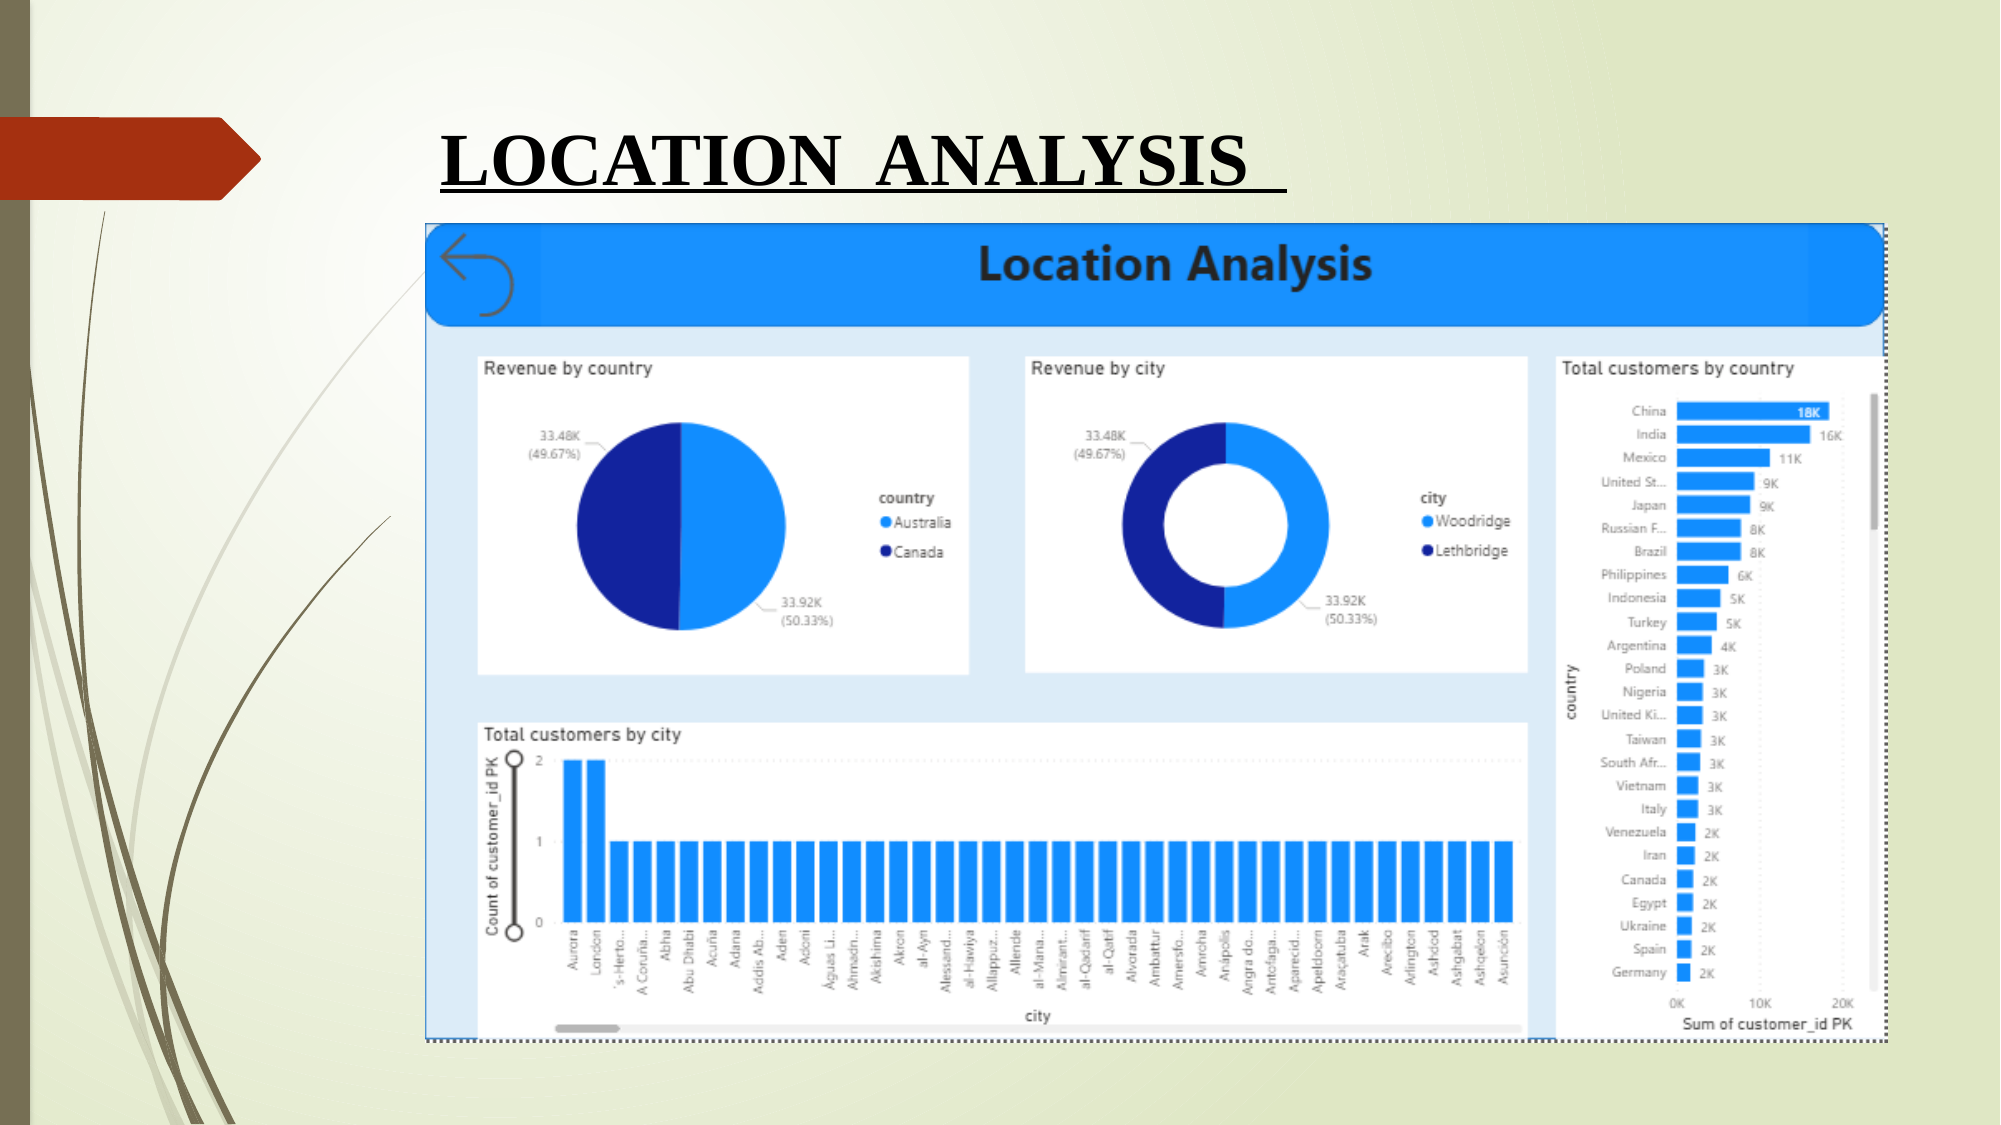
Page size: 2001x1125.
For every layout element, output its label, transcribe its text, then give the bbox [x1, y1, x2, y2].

picture [425, 223, 1888, 1044]
title LOCATION ANALYSIS [425, 102, 1888, 223]
